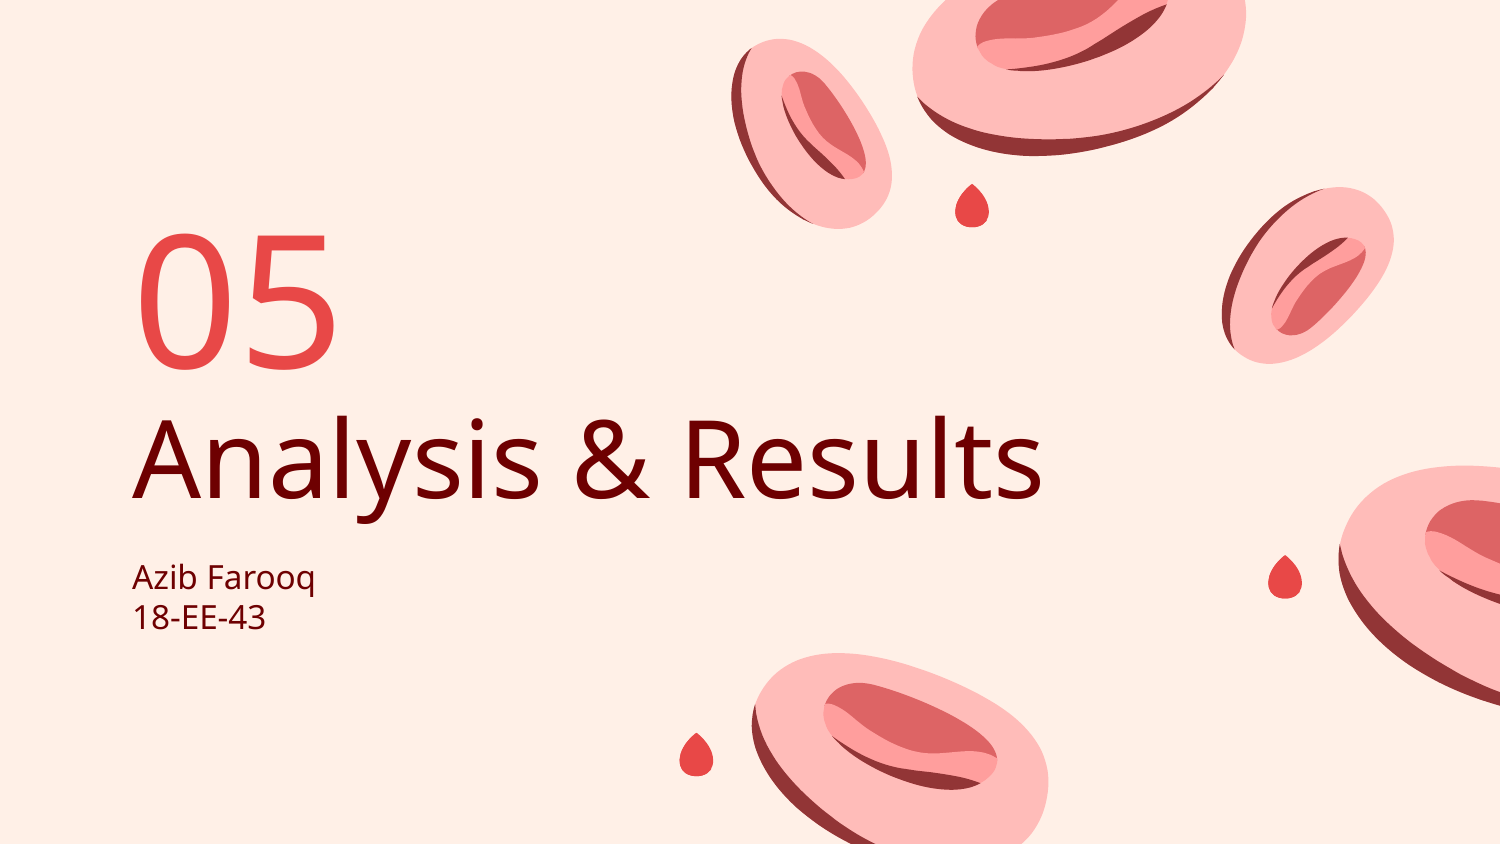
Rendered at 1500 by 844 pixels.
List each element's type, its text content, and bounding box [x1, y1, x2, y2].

title 05 [116, 168, 430, 372]
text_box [1216, 191, 1399, 359]
title Analysis & Results [116, 386, 1349, 525]
subtitle Azib Farooq 18-EE-43 [116, 541, 619, 657]
